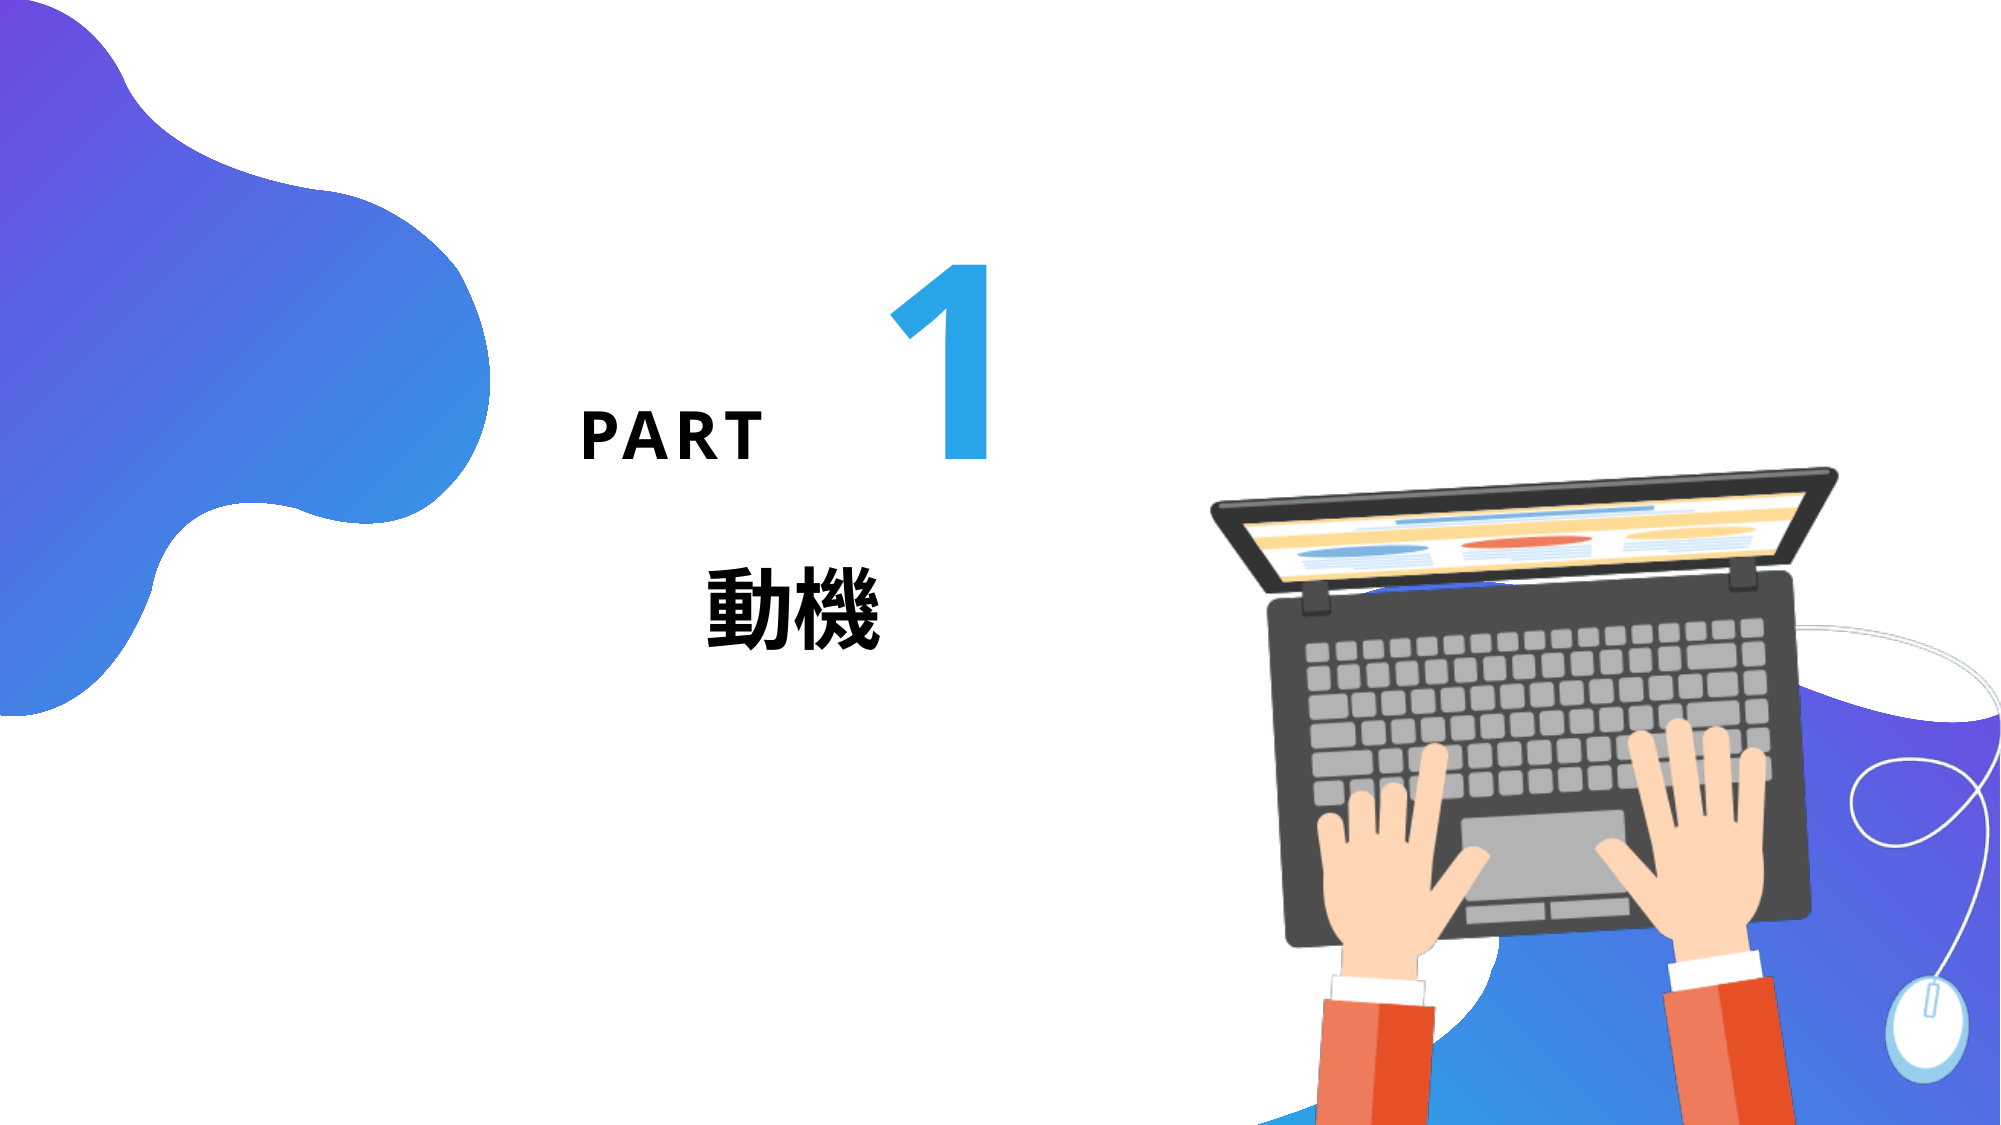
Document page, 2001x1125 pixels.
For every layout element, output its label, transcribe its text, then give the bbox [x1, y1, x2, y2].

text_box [480, 180, 1045, 525]
text_box 動機 [480, 553, 1108, 661]
picture [1208, 321, 2001, 1125]
text_box [0, 0, 480, 716]
